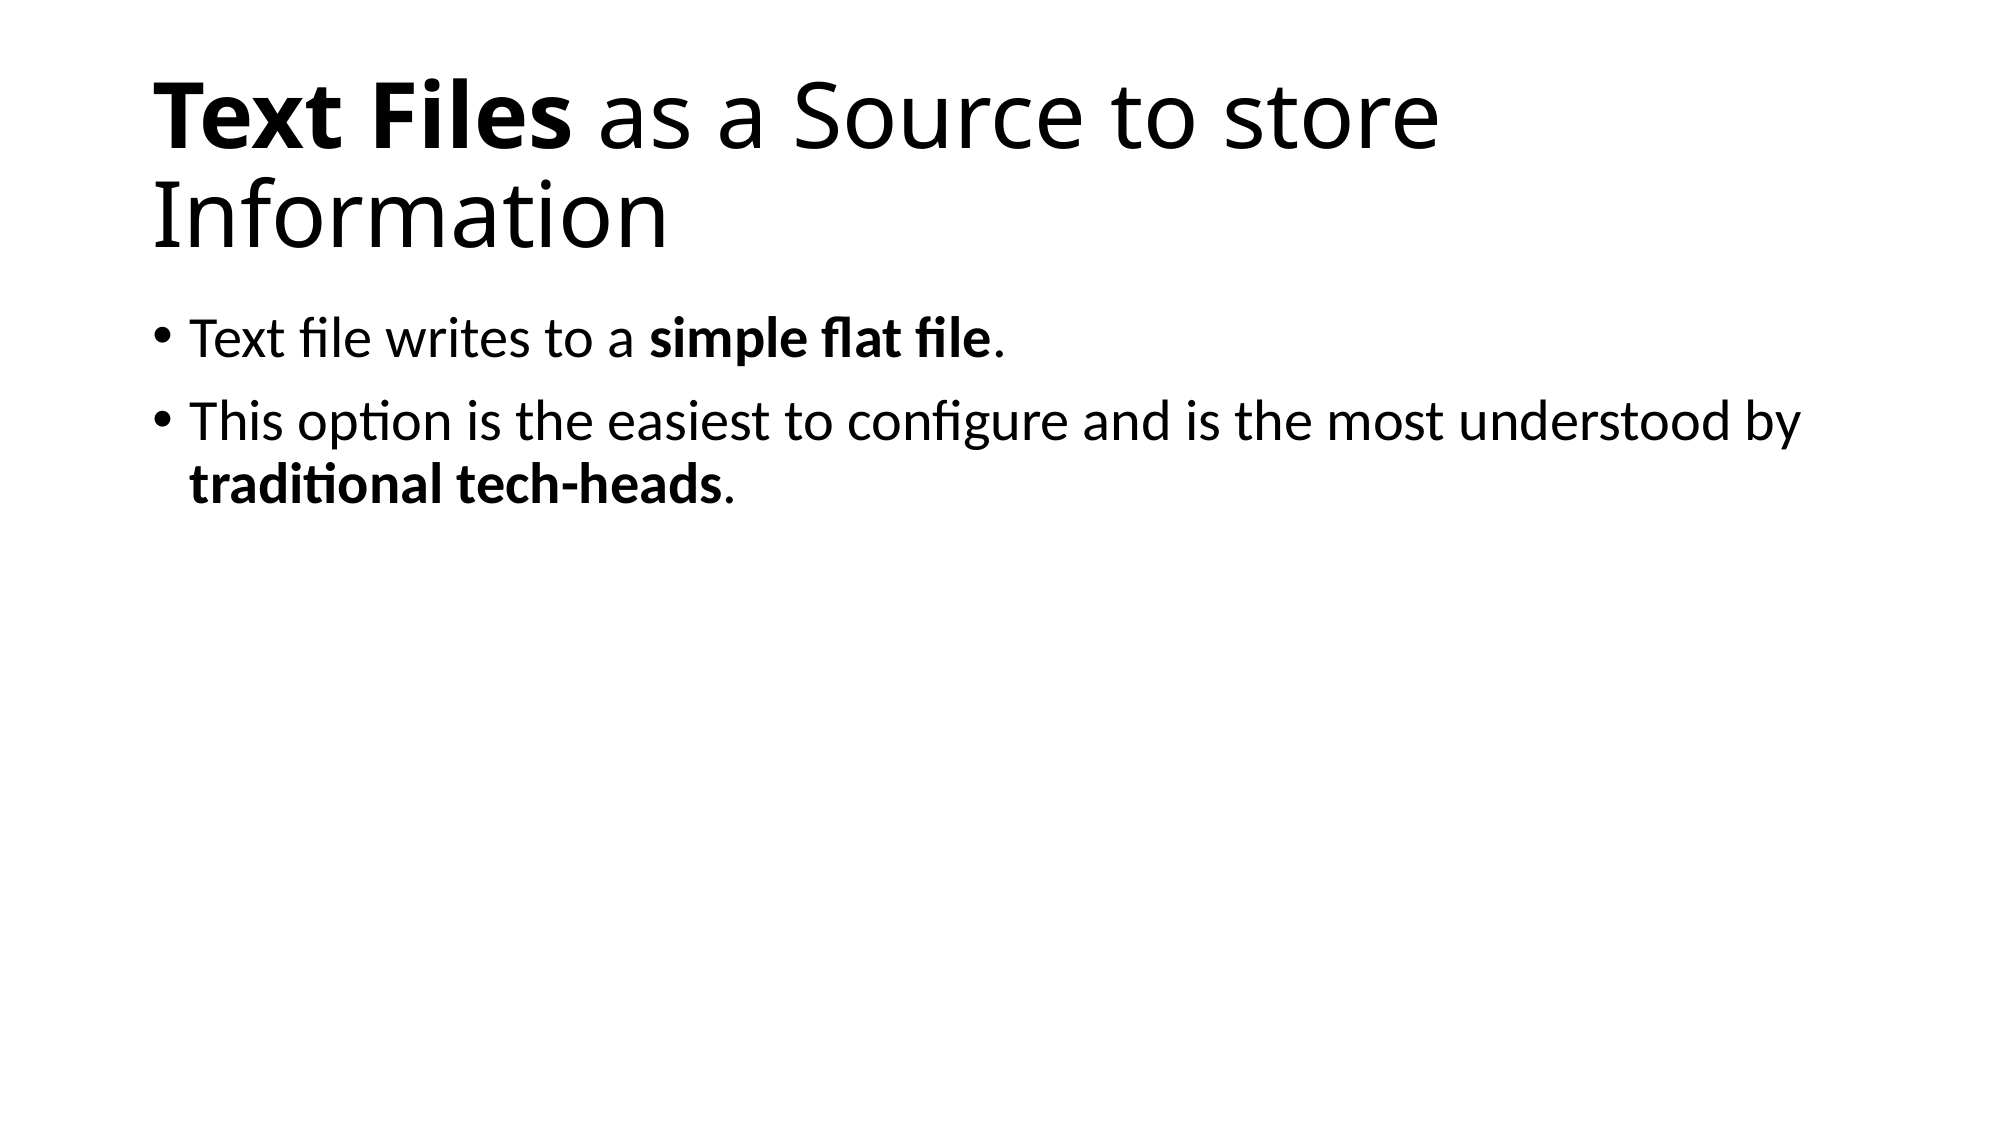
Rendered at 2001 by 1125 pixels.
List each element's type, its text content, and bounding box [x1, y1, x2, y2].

title Text Files as a Source to store Information [137, 59, 1863, 278]
list Text file writes to a simple flat file. This option is the easiest to configure and is the most understood by traditional tech-heads. [137, 299, 1863, 1014]
